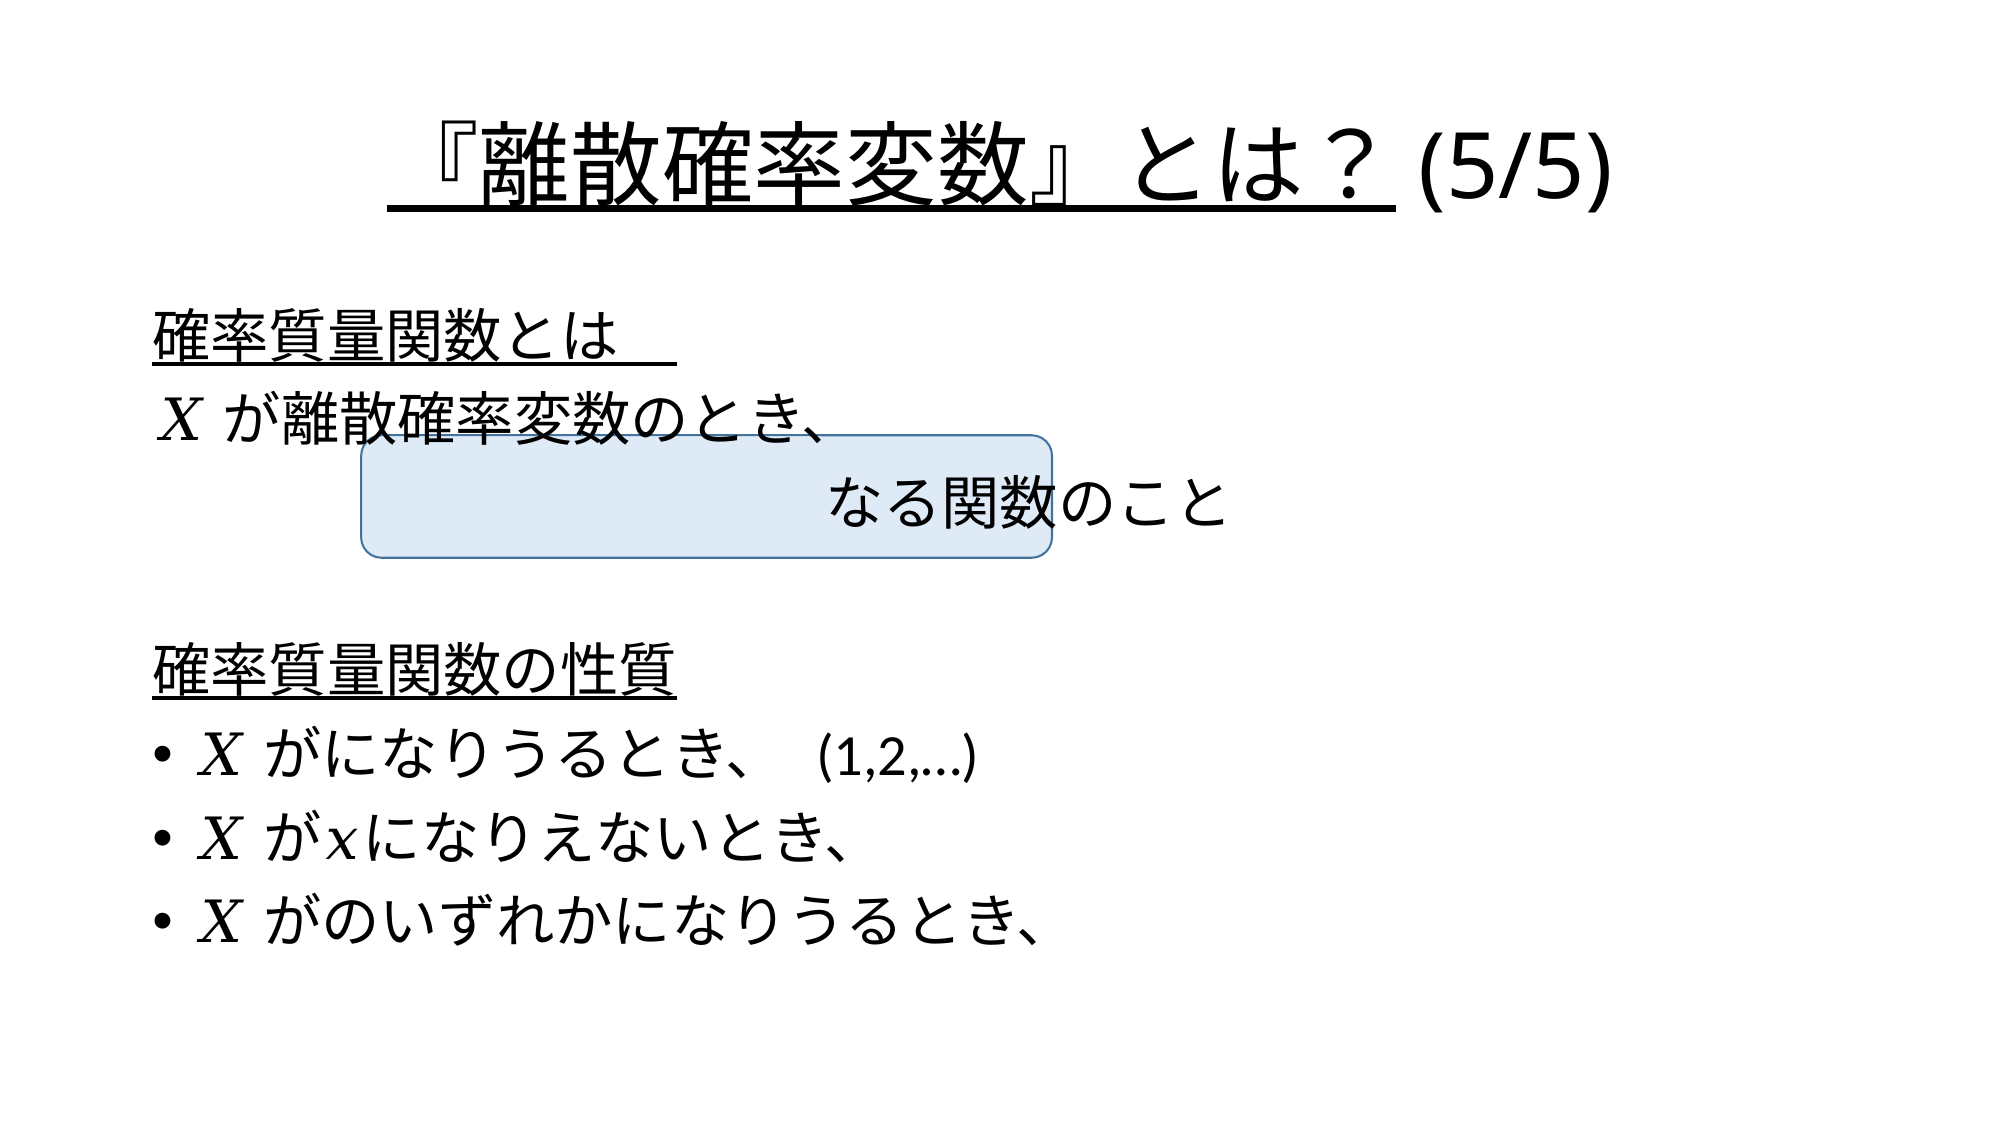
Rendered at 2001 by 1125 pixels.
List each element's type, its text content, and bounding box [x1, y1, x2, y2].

title 『離散確率変数』とは？(5/5) [137, 59, 1863, 278]
text_box [360, 434, 1054, 559]
